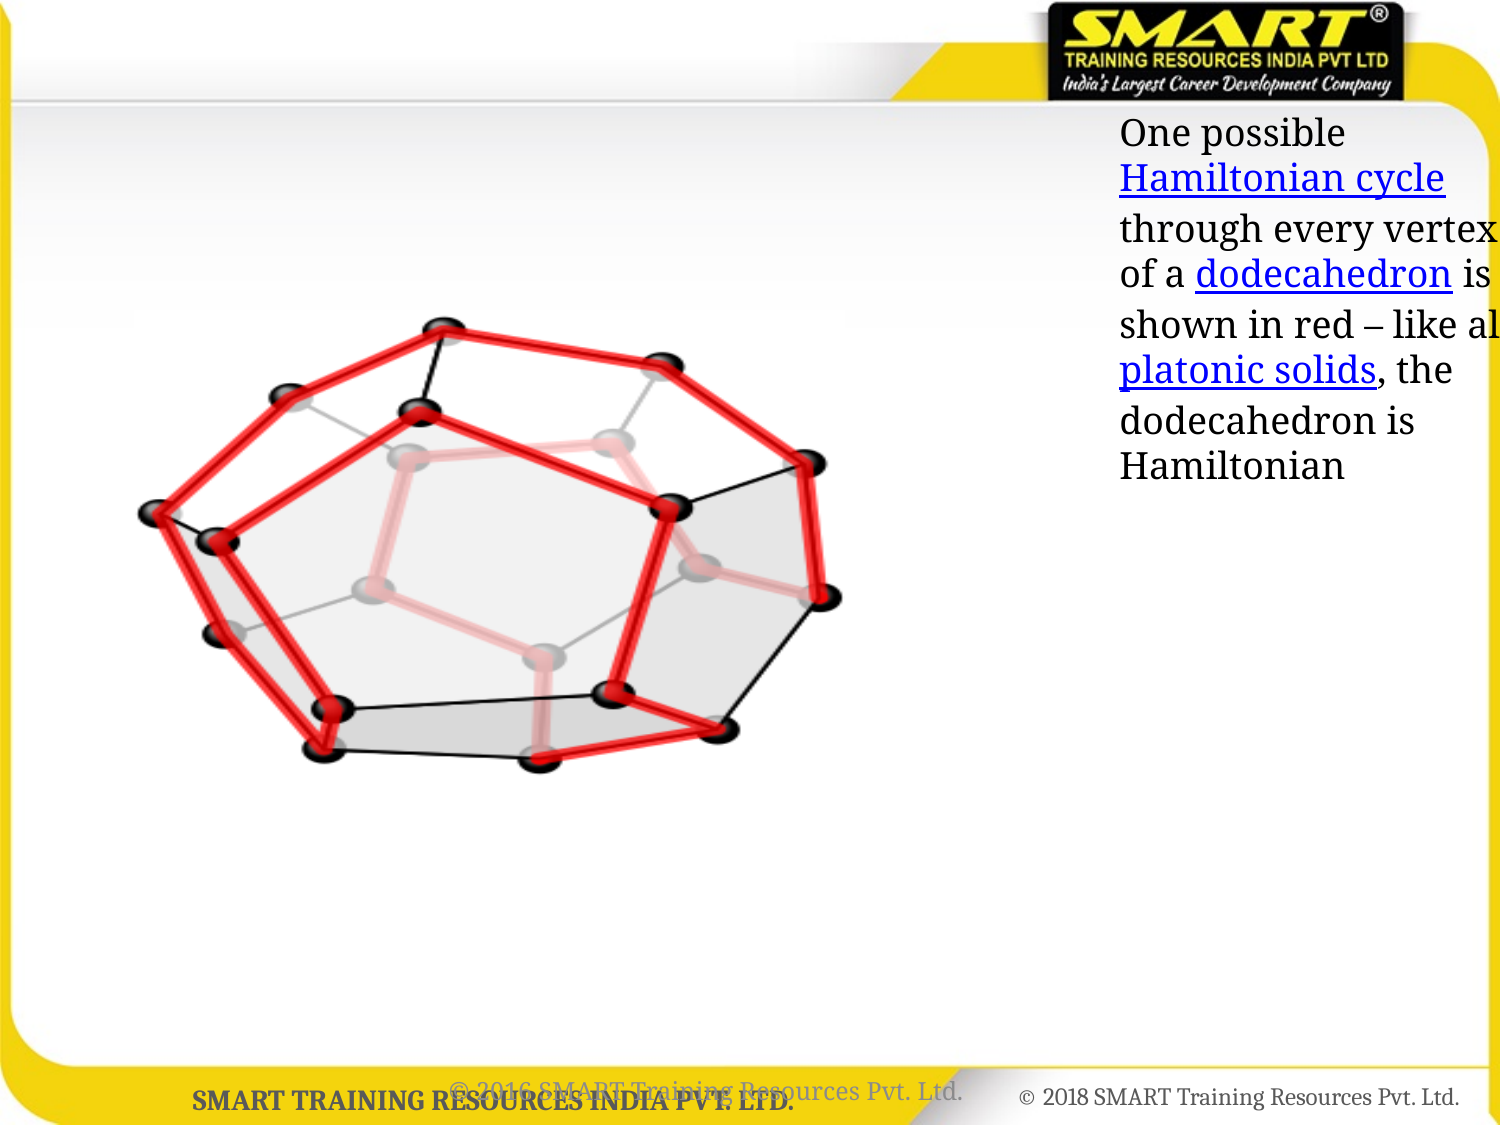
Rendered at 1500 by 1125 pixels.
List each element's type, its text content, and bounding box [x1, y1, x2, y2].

picture [0, 0, 1500, 1125]
list One possible Hamiltonian cycle through every vertex of a dodecahedron is shown in red – like all platonic solids, the dodecahedron is Hamiltonian [1104, 101, 1500, 1035]
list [134, 310, 845, 780]
footer © 2016 SMART Training Resources Pvt. Ltd. [112, 1062, 1300, 1123]
